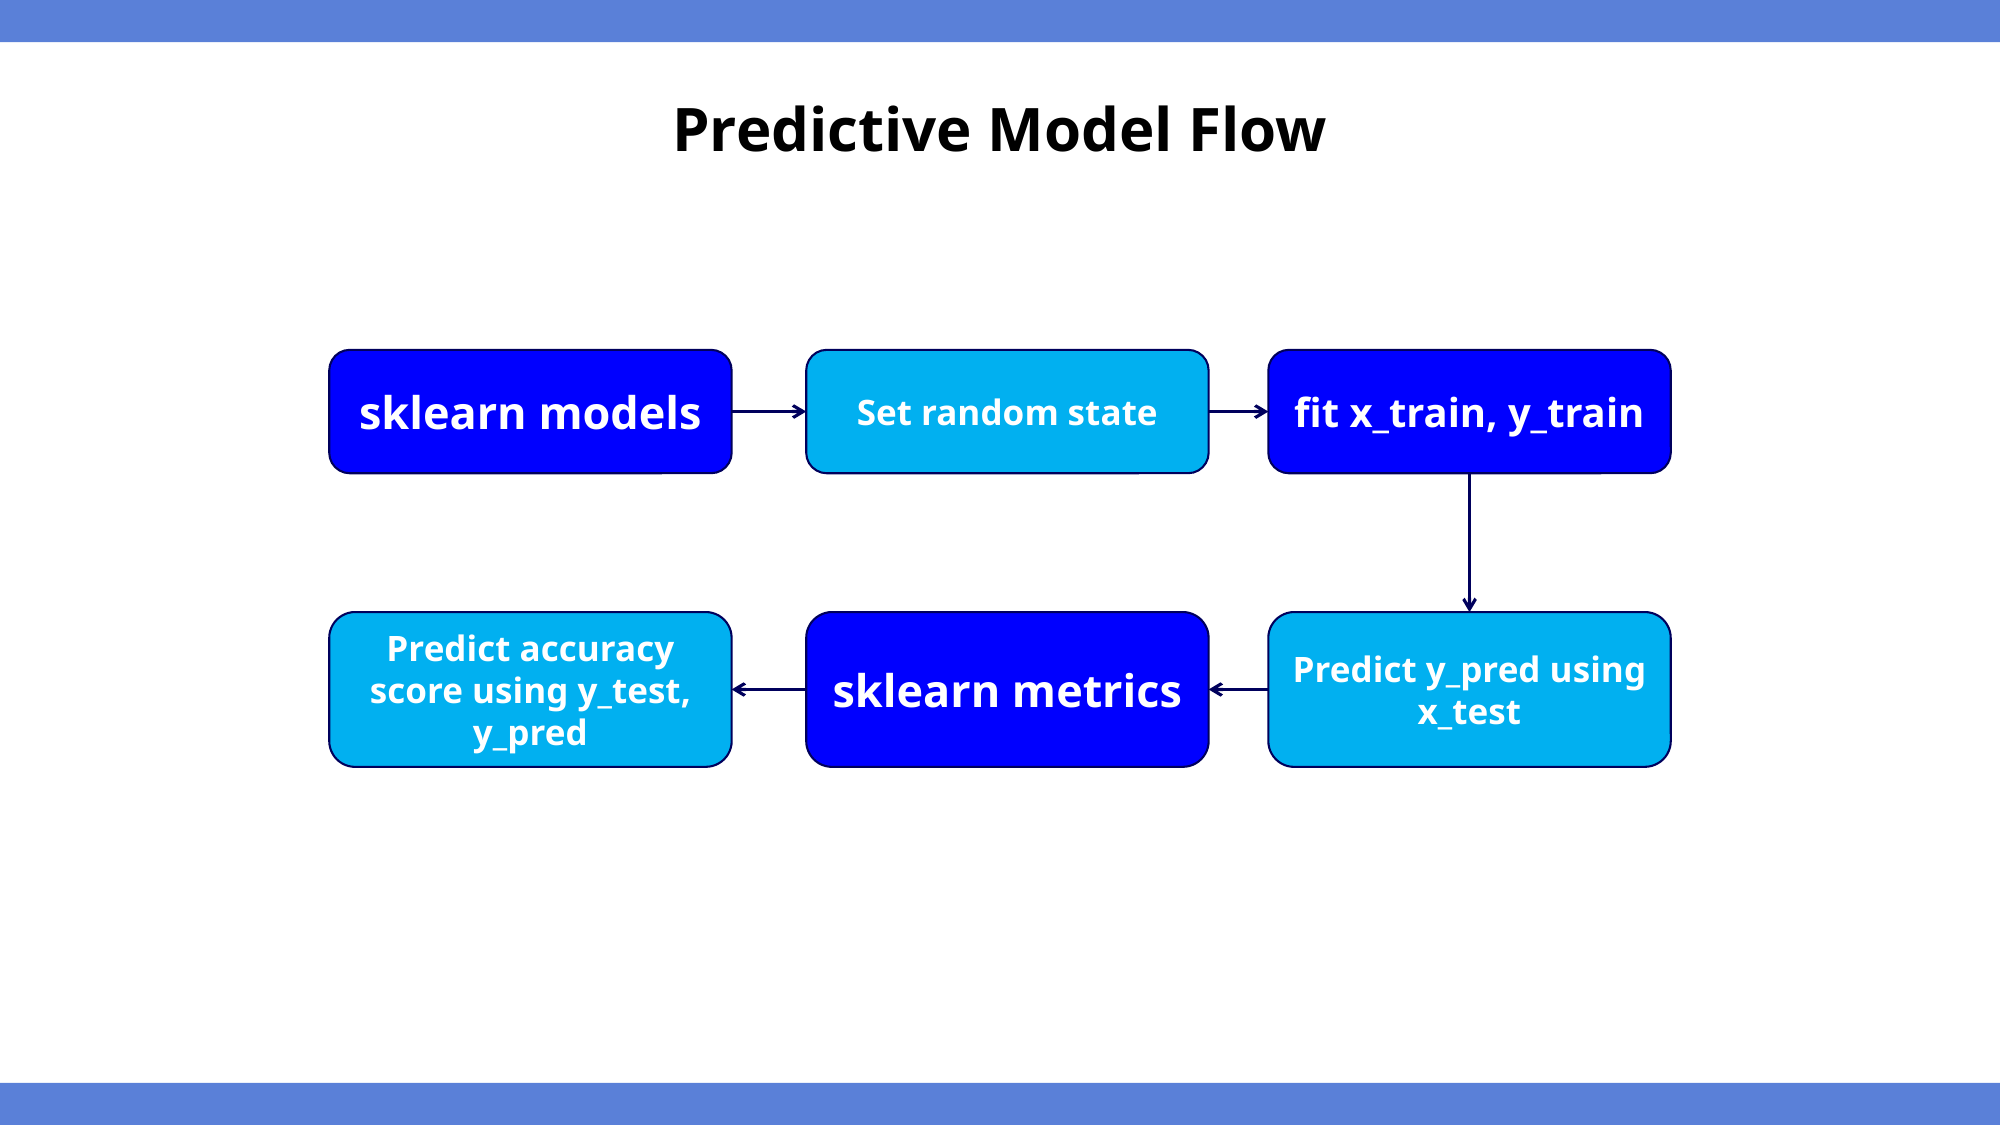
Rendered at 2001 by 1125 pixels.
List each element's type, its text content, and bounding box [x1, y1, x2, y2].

text_box Predictive Model Flow [657, 84, 1343, 172]
text_box [0, 1082, 2000, 1125]
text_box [329, 349, 1671, 767]
text_box [0, 0, 2000, 43]
